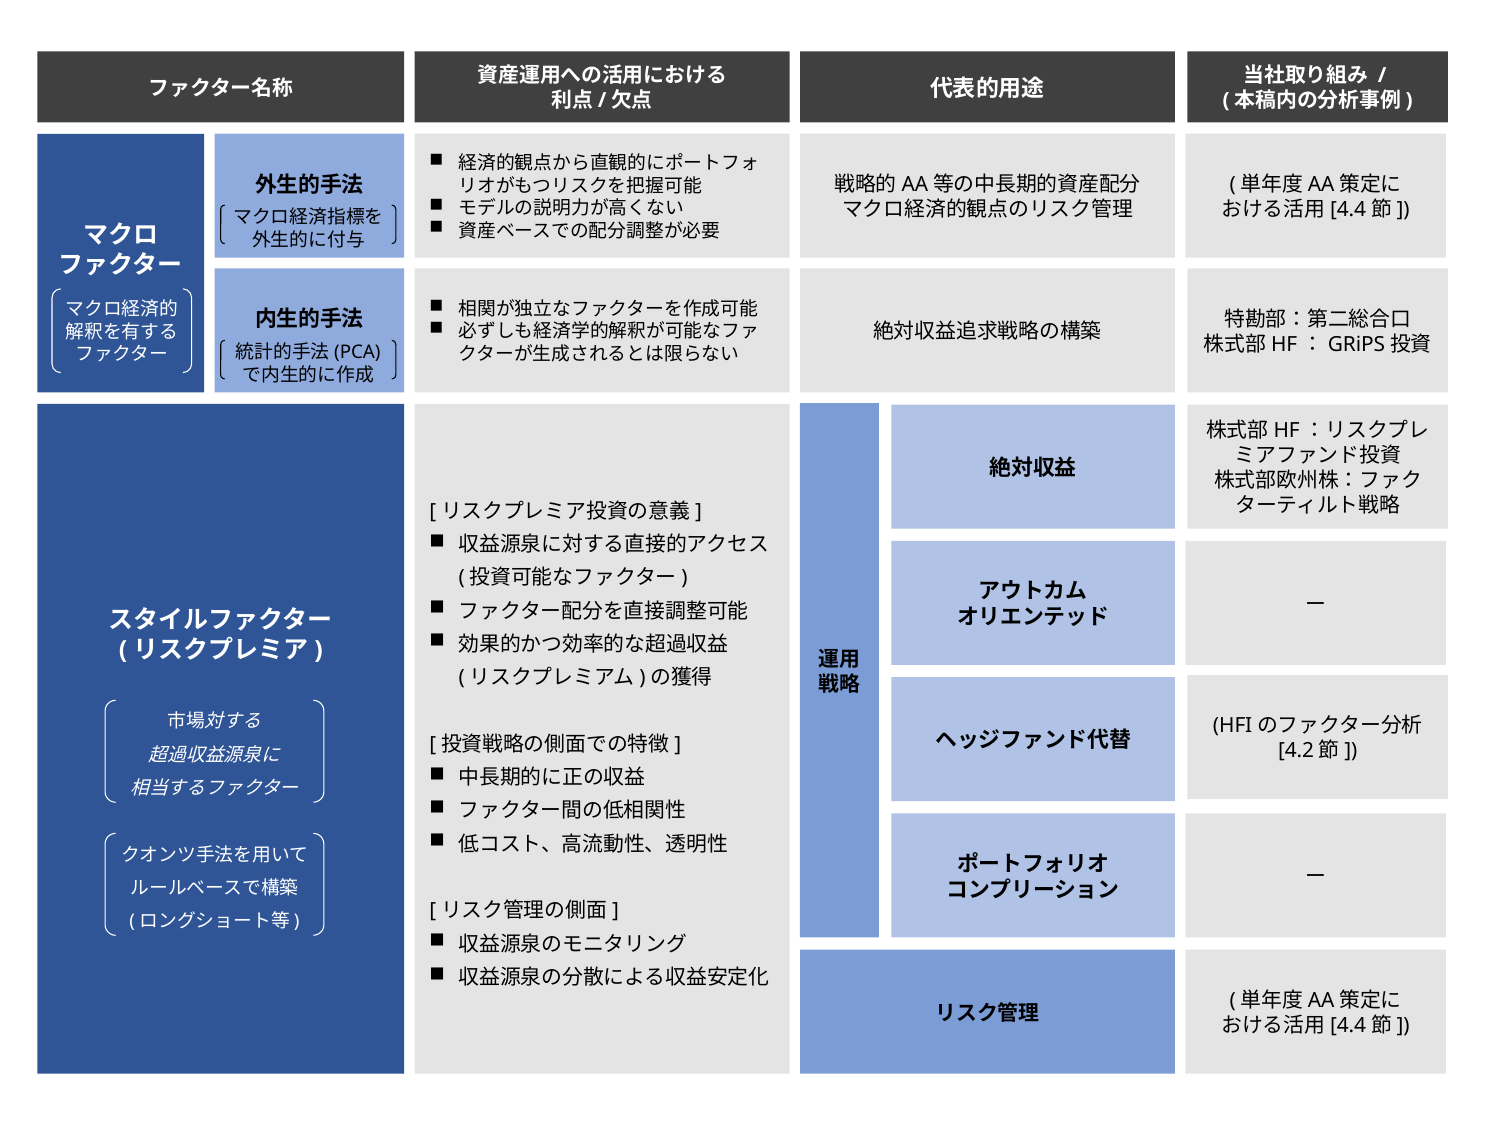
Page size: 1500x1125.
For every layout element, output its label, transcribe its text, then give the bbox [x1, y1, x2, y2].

text_box 運用 戦略 [799, 402, 880, 938]
text_box ヘッジファンド代替 [890, 676, 1176, 802]
text_box 当社取り組み / (本稿内の分析事例) [1186, 50, 1449, 123]
text_box ー [1184, 540, 1447, 666]
text_box 絶対収益追求戦略の構築 [799, 267, 1176, 393]
text_box ー [1184, 812, 1447, 938]
text_box 絶対収益 [890, 404, 1176, 530]
text_box 統計的手法(PCA) で内生的に作成 [220, 339, 397, 380]
text_box ポートフォリオ コンプリーション [890, 812, 1176, 938]
text_box スタイルファクター (リスクプレミア) [36, 403, 405, 1075]
text_box リスク管理 [799, 949, 1176, 1075]
text_box クオンツ手法を用いて ルールベースで構築 (ロングショート等) [104, 832, 325, 936]
text_box マクロ経済的 解釈を有する ファクター [51, 288, 193, 374]
text_box (単年度AA策定に おける活用[4.4節]) [1184, 949, 1447, 1075]
text_box 戦略的AA等の中長期的資産配分 マクロ経済的観点のリスク管理 [799, 133, 1176, 259]
text_box 外生的手法 [214, 133, 405, 259]
text_box ファクター名称 [36, 50, 405, 123]
text_box 代表的用途 [799, 50, 1176, 123]
text_box 経済的観点から直観的にポートフォリオがもつリスクを把握可能 モデルの説明力が高くない 資産ベースでの配分調整が必要 [414, 133, 791, 259]
text_box 相関が独立なファクターを作成可能 必ずしも経済学的解釈が可能なファクターが生成されるとは限らない [414, 267, 791, 393]
text_box [リスクプレミア投資の意義] 収益源泉に対する直接的アクセス (投資可能なファクター) ファクター配分を直接調整可能 効果的かつ効率的な超過収益 (リスクプレミアム)の獲得 [投資戦略の側面での特徴] 中長期的に正の収益 ファクター間の低相関性 低コスト、高流動性、透明性 [リスク管理の側面] 収益源泉のモニタリング 収益源泉の分散による収益安定化 [414, 403, 791, 1075]
text_box 資産運用への活用における 利点/欠点 [414, 50, 791, 123]
text_box 内生的手法 [214, 267, 405, 393]
text_box 株式部HF：リスクプレミアファンド投資 株式部欧州株：ファクターティルト戦略 [1186, 404, 1449, 530]
text_box アウトカム オリエンテッド [890, 540, 1176, 666]
text_box 特勘部：第二総合口 株式部HF：GRiPS投資 [1186, 267, 1449, 393]
text_box マクロ ファクター [36, 133, 205, 393]
text_box (HFIのファクター分析 [4.2節]) [1186, 674, 1449, 800]
text_box (単年度AA策定に おける活用[4.4節]) [1184, 133, 1447, 259]
text_box マクロ経済指標を 外生的に付与 [220, 204, 397, 245]
